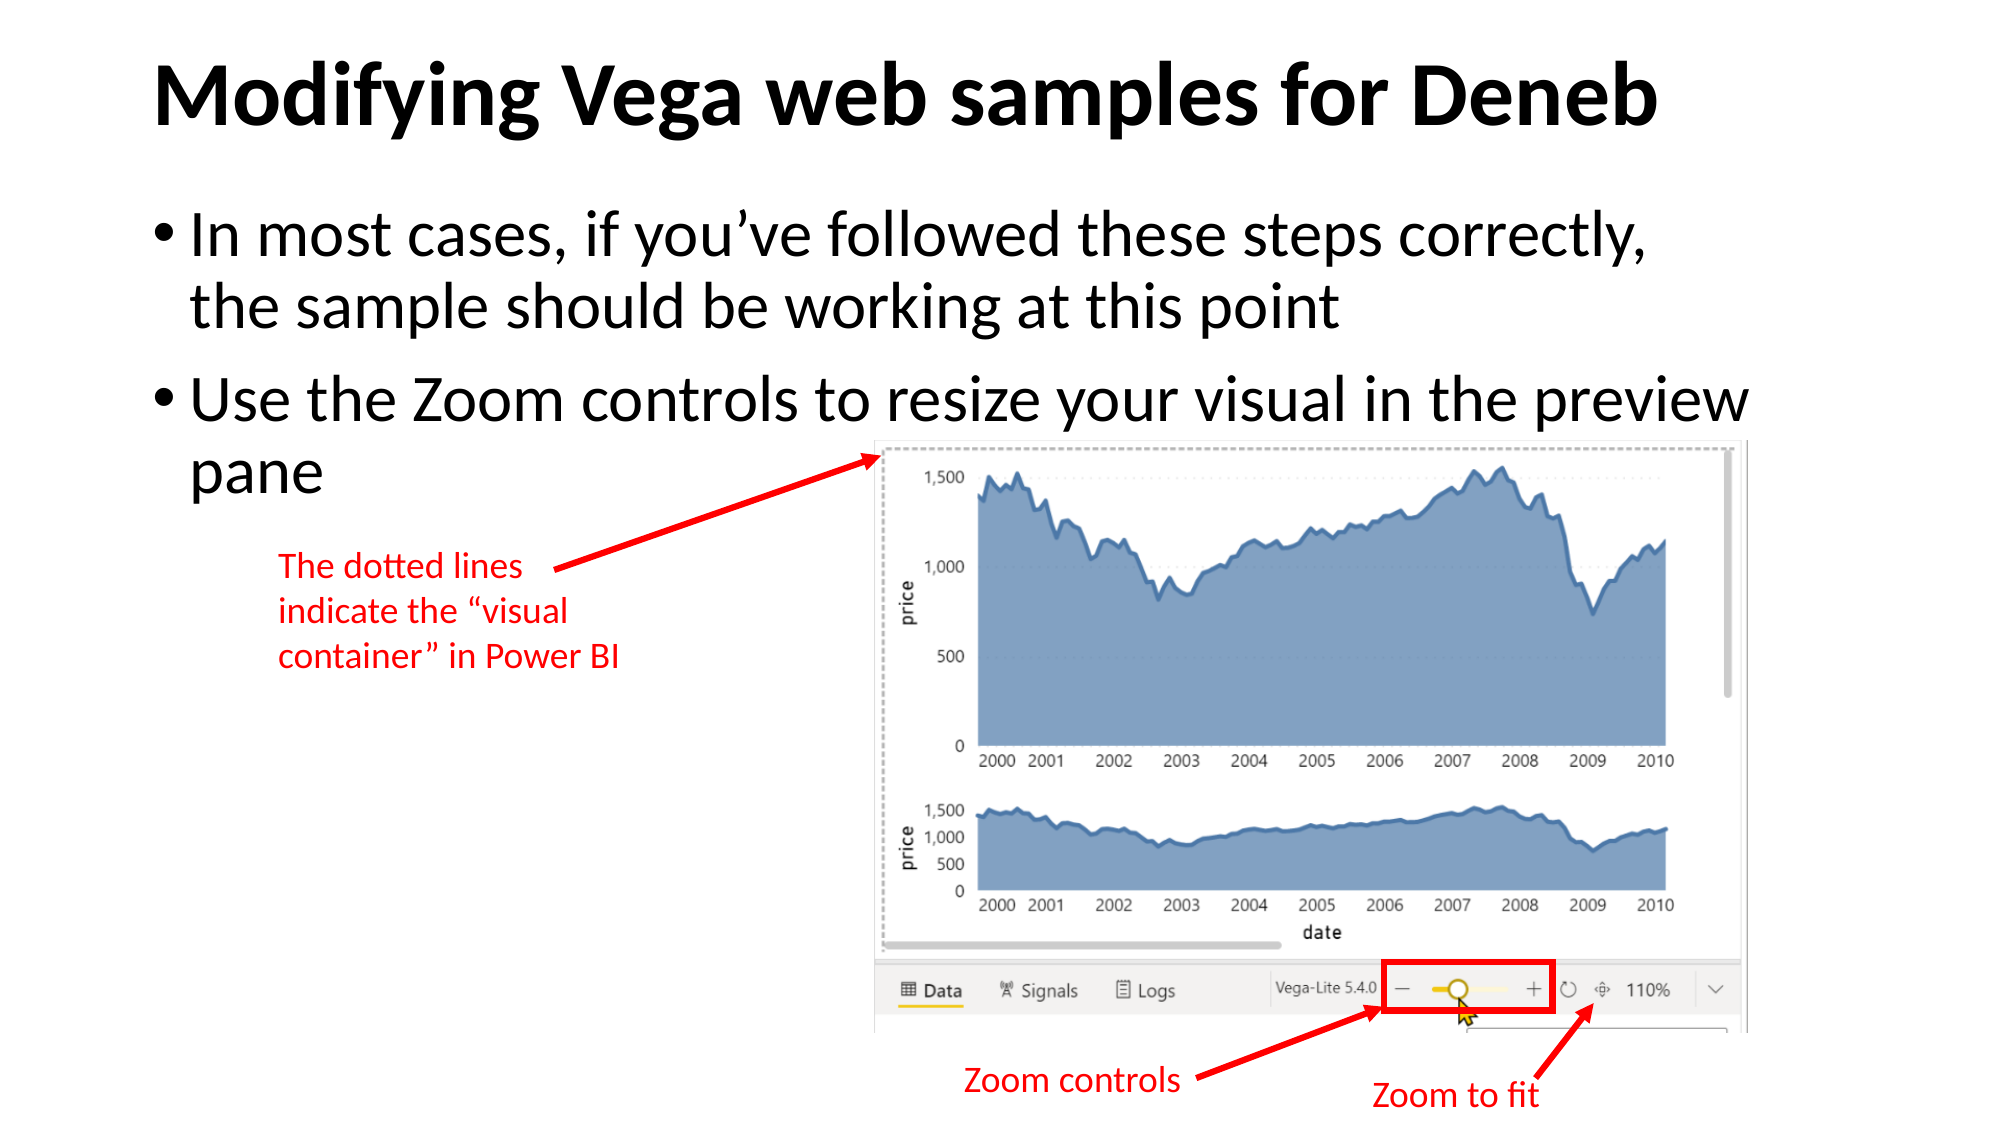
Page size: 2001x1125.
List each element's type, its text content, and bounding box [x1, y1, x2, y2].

text_box Zoom controls [921, 1047, 1197, 1108]
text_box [1196, 1006, 1384, 1079]
list In most cases, if you’ve followed these steps correctly, the sample should be working at this point Use the Zoom controls to resize your visual in the preview pane [137, 191, 1863, 1014]
title Modifying Vega web samples for Deneb [137, 0, 1863, 191]
text_box Zoom to fit [1280, 1062, 1555, 1123]
picture [874, 440, 1748, 1033]
text_box The dotted lines indicate the “visual container” in Power BI [263, 533, 667, 684]
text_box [554, 455, 882, 570]
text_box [1535, 1003, 1594, 1079]
